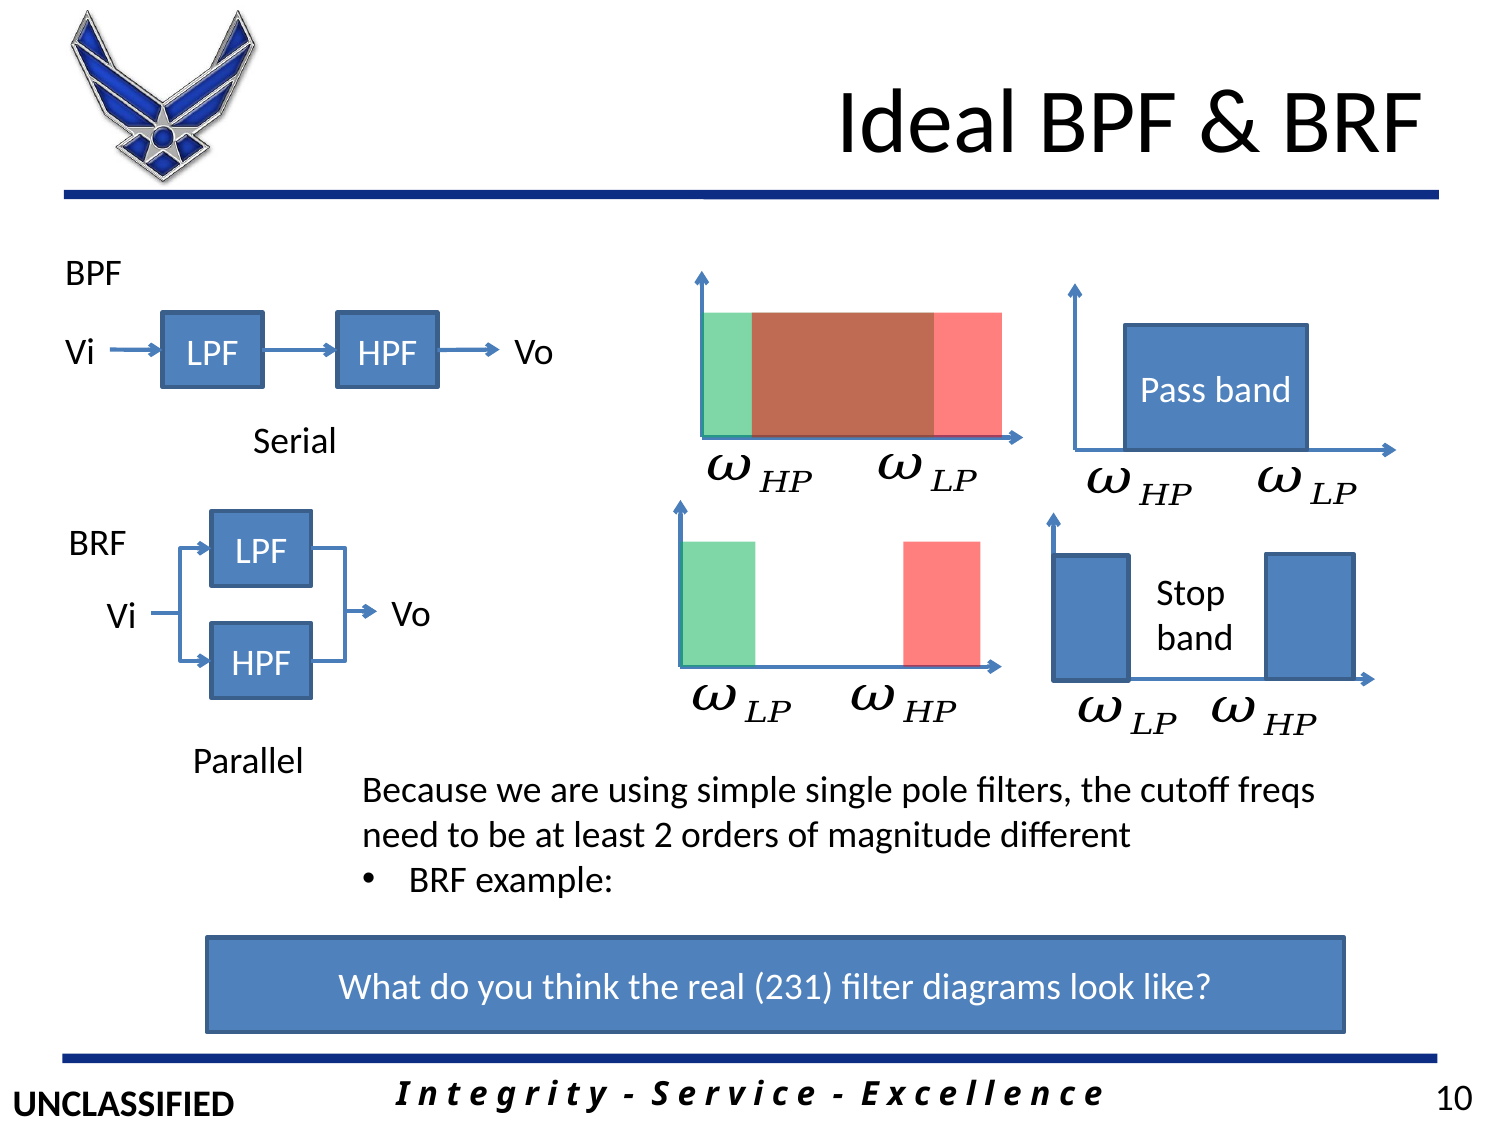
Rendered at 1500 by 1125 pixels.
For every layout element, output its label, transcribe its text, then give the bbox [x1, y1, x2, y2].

picture [65, 5, 261, 188]
text_box BPF [50, 240, 138, 301]
text_box Serial [238, 408, 361, 468]
text_box [706, 310, 750, 436]
text_box What do you think the real (231) filter diagrams look like? [205, 935, 1346, 1034]
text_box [151, 548, 212, 612]
text_box Vo [499, 319, 569, 380]
text_box [685, 540, 757, 665]
text_box Pass band [1123, 323, 1309, 449]
text_box Vi [91, 583, 146, 643]
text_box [311, 548, 377, 611]
text_box Vo [382, 581, 446, 642]
text_box LPF [209, 509, 313, 588]
text_box [750, 310, 1004, 436]
text_box HPF [335, 310, 440, 389]
slide_number 10 [1137, 1065, 1488, 1125]
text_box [311, 611, 377, 661]
text_box LPF [160, 310, 265, 389]
title Ideal BPF & BRF [270, 45, 1440, 188]
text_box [151, 613, 212, 661]
text_box Vi [50, 319, 110, 380]
text_box [1264, 552, 1356, 678]
text_box [901, 540, 982, 665]
text_box [1058, 553, 1131, 678]
text_box BRF [53, 510, 142, 571]
text_box HPF [209, 621, 313, 700]
text_box Parallel [178, 728, 328, 789]
text_box Stop band [1141, 560, 1249, 666]
